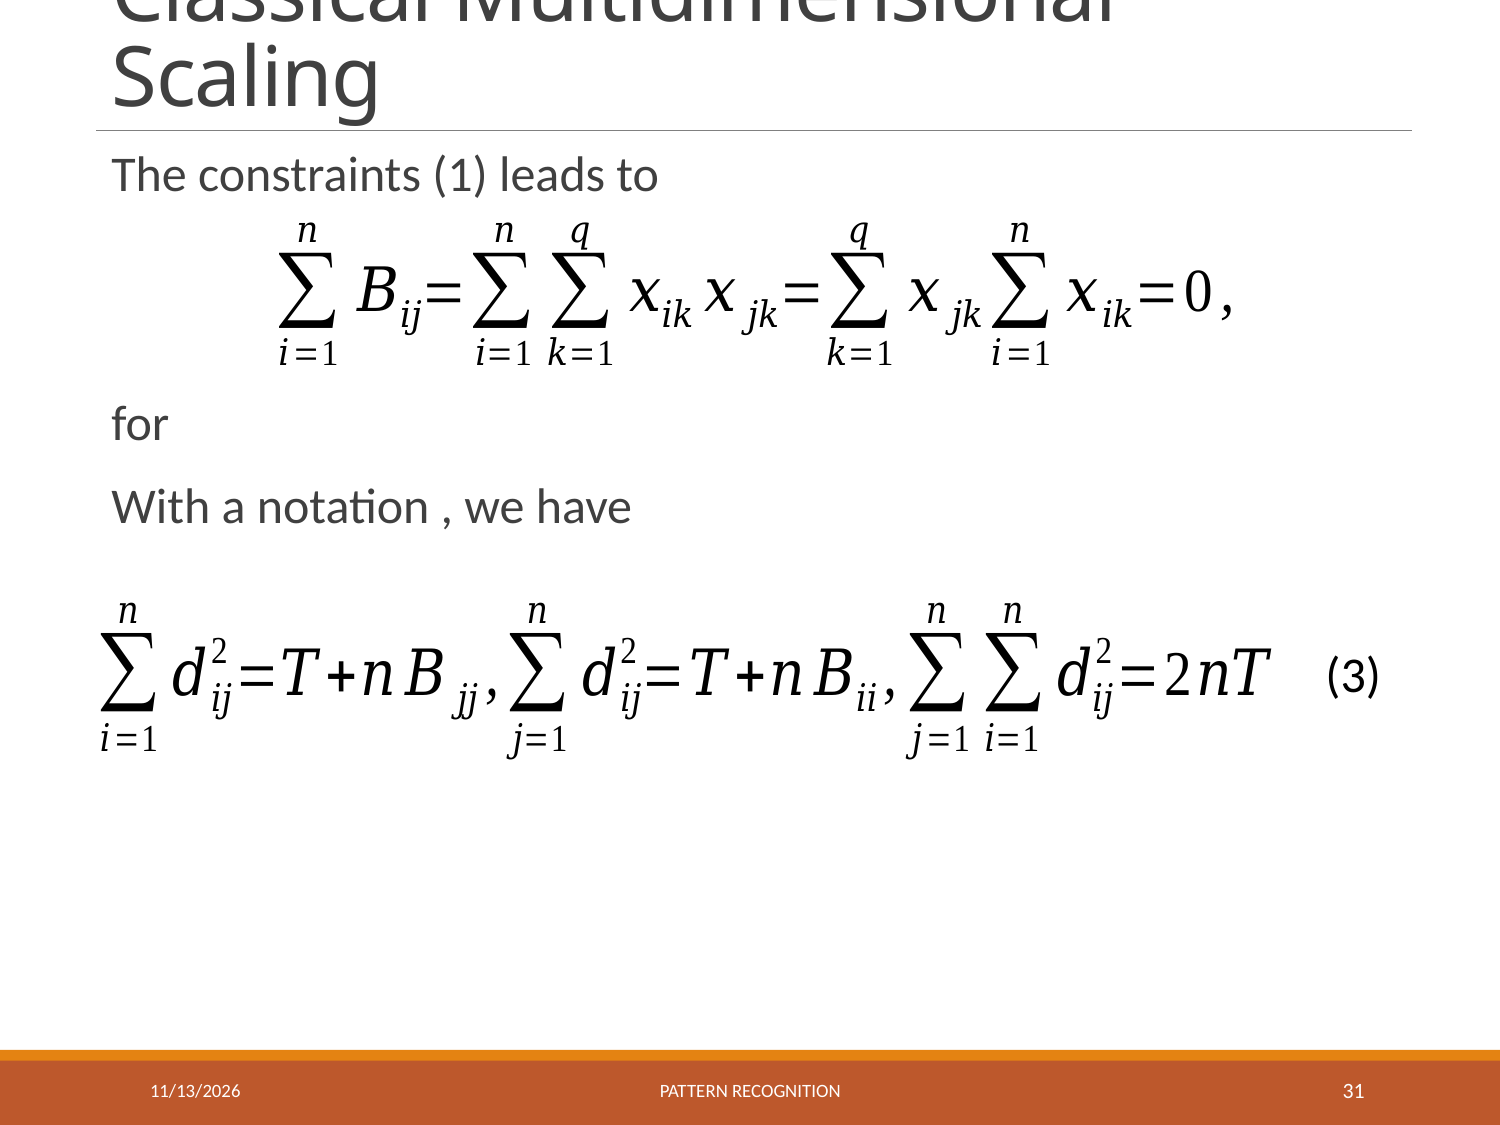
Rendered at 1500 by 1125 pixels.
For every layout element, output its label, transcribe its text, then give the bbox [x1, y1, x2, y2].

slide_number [135, 1059, 440, 1120]
title Classical Multidimensional Scaling [96, 19, 1413, 131]
slide_number 31 [1218, 1059, 1380, 1120]
text_box (3) [1310, 635, 1413, 711]
footer Pattern recognition [453, 1059, 1047, 1120]
